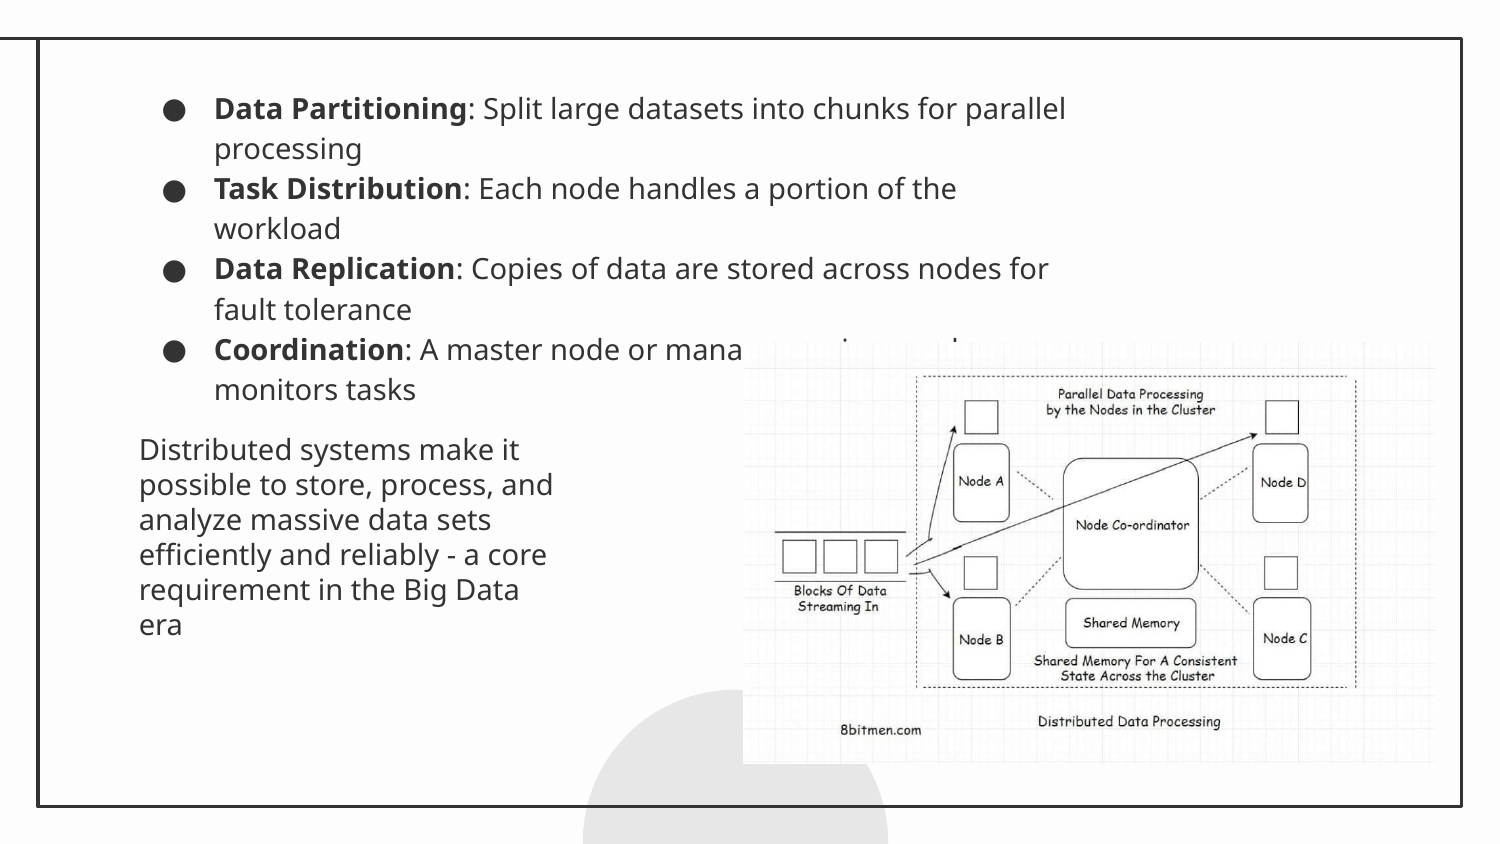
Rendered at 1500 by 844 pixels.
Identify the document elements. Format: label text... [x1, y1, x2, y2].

title Distributed systems make it possible to store, process, and analyze massive data sets efficiently and reliably - a core requirement in the Big Data era [123, 416, 587, 663]
list Data Partitioning: Split large datasets into chunks for parallel processing Task Distribution: Each node handles a portion of the workload Data Replication: Copies of data are stored across nodes for fault tolerance Coordination: A master node or manager assigns and monitors tasks [123, 69, 1101, 373]
picture [743, 342, 1436, 765]
